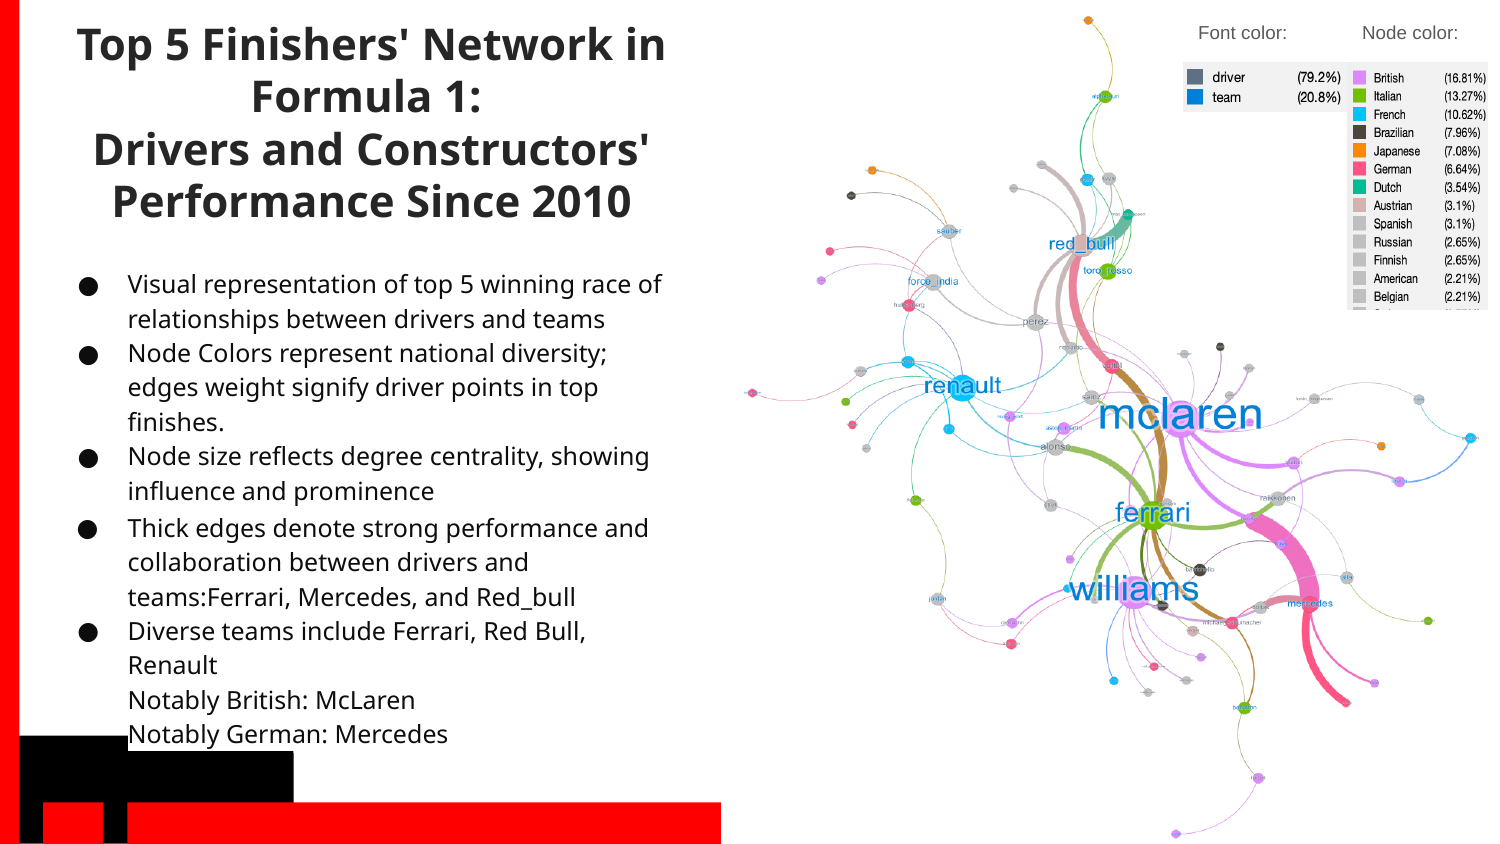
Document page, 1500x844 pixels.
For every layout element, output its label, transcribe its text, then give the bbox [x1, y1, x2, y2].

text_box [1182, 9, 1345, 112]
text_box Top 5 Finishers' Network in Formula 1: Drivers and Constructors' Performance Since 2010 [28, 10, 715, 233]
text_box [1346, 9, 1488, 311]
picture [721, 0, 1500, 844]
text_box Thick edges denote strong performance and collaboration between drivers and teams:Ferrari, Mercedes, and Red_bull Diverse teams include Ferrari, Red Bull, Renault Notably British: McLaren Notably German: Mercedes [37, 492, 681, 816]
text_box Visual representation of top 5 winning race of relationships between drivers and teams Node Colors represent national diversity; edges weight signify driver points in top finishes. Node size reflects degree centrality, showing influence and prominence [37, 249, 690, 572]
